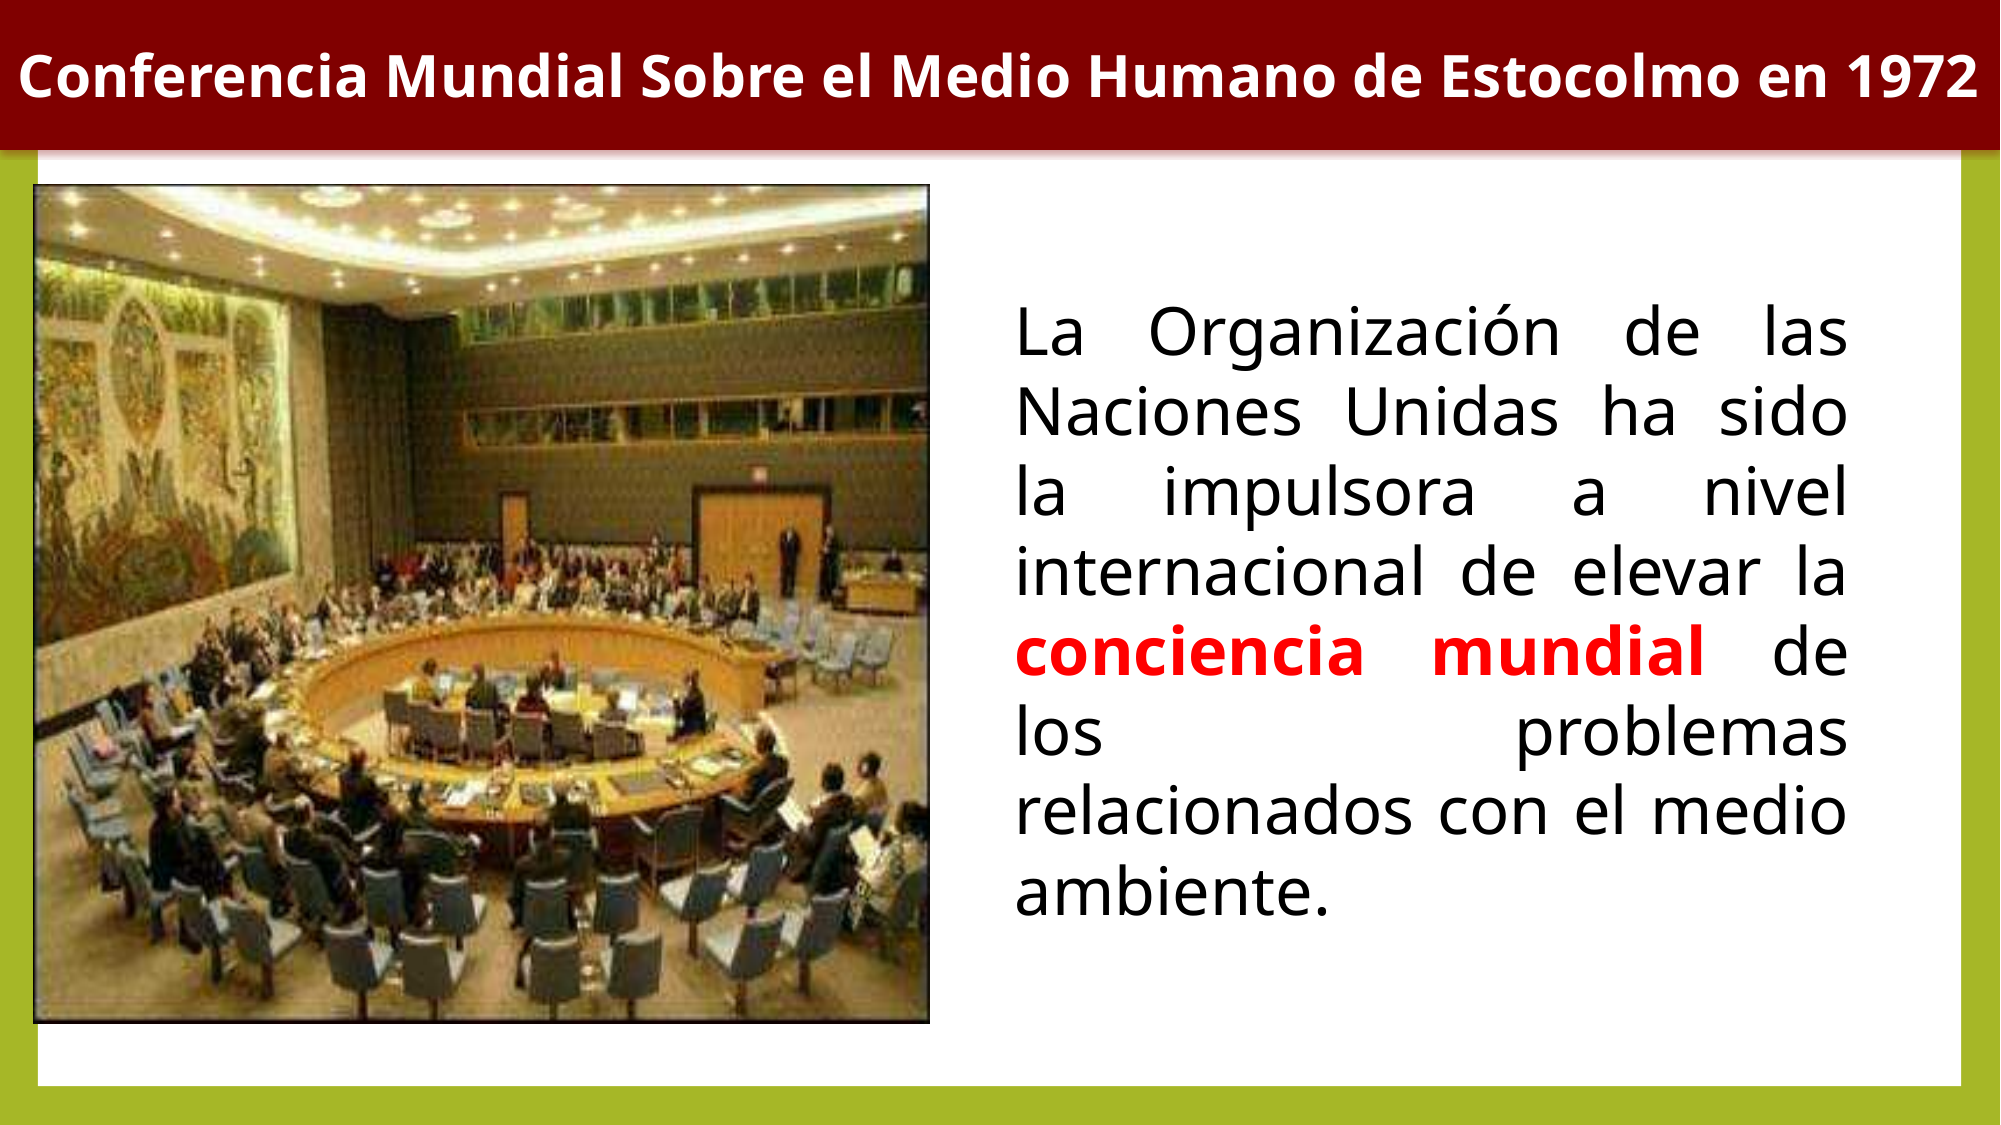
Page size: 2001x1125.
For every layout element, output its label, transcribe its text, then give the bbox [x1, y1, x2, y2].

text_box La Organización de las Naciones Unidas ha sido la impulsora a nivel internacional de elevar la conciencia mundial de los problemas relacionados con el medio ambiente. [999, 281, 1866, 936]
text_box Conferencia Mundial Sobre el Medio Humano de Estocolmo en 1972 [0, 0, 2000, 150]
picture [33, 183, 930, 1024]
